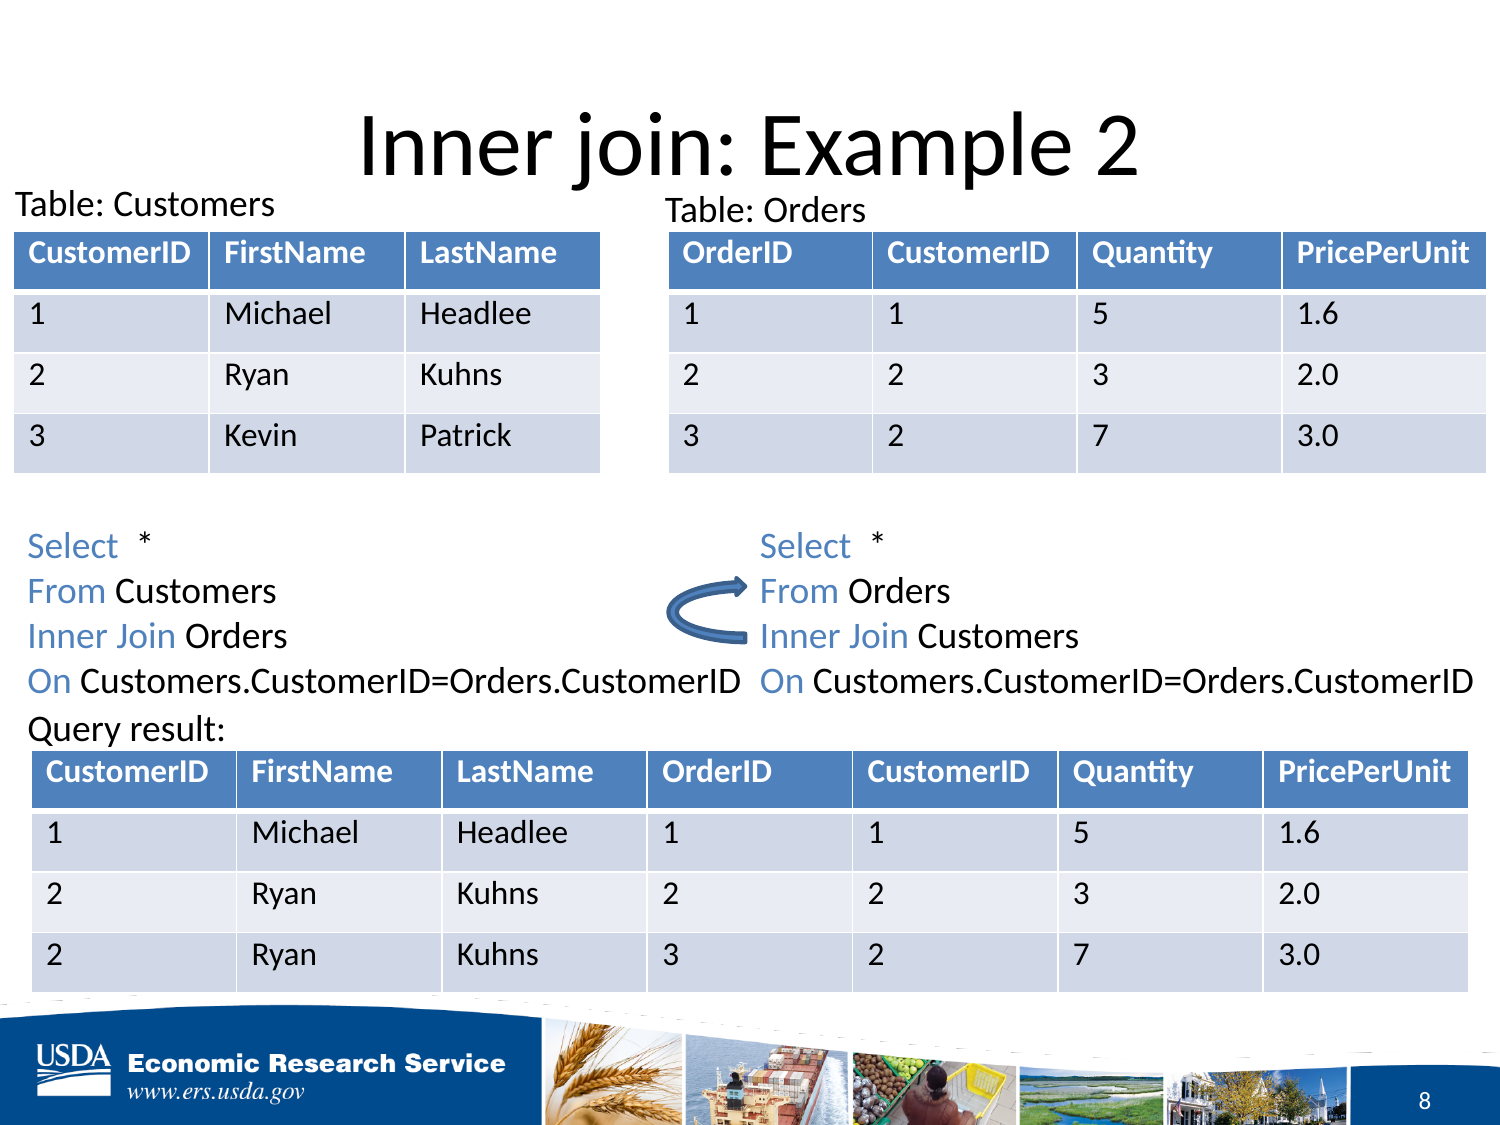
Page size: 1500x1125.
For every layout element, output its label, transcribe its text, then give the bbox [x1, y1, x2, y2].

text_box Query result: [12, 696, 338, 757]
table_cell 3 [1059, 873, 1262, 932]
table_cell Headlee [443, 814, 646, 871]
table_header CustomerID [873, 232, 1076, 289]
table_header OrderID [669, 238, 872, 289]
table_header LastName [406, 232, 600, 289]
table_cell 3 [14, 414, 208, 473]
table_header PricePerUnit [1283, 232, 1486, 289]
table_cell 3.0 [1264, 933, 1468, 992]
text_box Select * From Orders Inner Join Customers On Customers.CustomerID=Orders.CustomerID [745, 513, 1496, 709]
table_cell 5 [1078, 295, 1281, 352]
table_cell 7 [1059, 933, 1262, 992]
table_cell 7 [1078, 414, 1281, 473]
table_cell 1 [669, 295, 872, 352]
table_header CustomerID [32, 757, 236, 808]
table_cell 2 [873, 354, 1076, 413]
table_header FirstName [210, 232, 404, 289]
table_header PricePerUnit [1264, 751, 1468, 808]
table_cell 1.6 [1264, 814, 1468, 871]
table_cell 1 [648, 814, 852, 871]
table_header CustomerID [14, 232, 208, 289]
table_header Quantity [1078, 232, 1281, 289]
table_cell 3.0 [1283, 414, 1486, 473]
table_cell Kuhns [406, 354, 600, 413]
text_box Table: Customers [0, 171, 325, 232]
table_header CustomerID [853, 751, 1057, 808]
table_cell 3 [669, 414, 872, 473]
text_box Table: Orders [650, 177, 975, 238]
table_cell Kuhns [443, 933, 646, 992]
table_header FirstName [237, 751, 441, 808]
table_cell 5 [1059, 814, 1262, 871]
table_cell 1 [853, 814, 1057, 871]
table_cell 2 [873, 414, 1076, 473]
table_cell Michael [210, 295, 404, 352]
table_cell 2 [14, 354, 208, 413]
table_header LastName [443, 751, 646, 808]
table_cell Kuhns [443, 873, 646, 932]
table_cell Kevin [210, 414, 404, 473]
table_header Quantity [1059, 751, 1262, 808]
table_cell 1 [14, 295, 208, 352]
table_cell 3 [1078, 354, 1281, 413]
text_box Select * From Customers Inner Join Orders On Customers.CustomerID=Orders.CustomerID [12, 513, 745, 709]
picture [0, 974, 1500, 1125]
title Inner join: Example 2 [75, 45, 1425, 233]
table_cell Ryan [210, 354, 404, 413]
table_cell Ryan [237, 873, 441, 932]
table_cell 2 [853, 873, 1057, 932]
table_cell Patrick [406, 414, 600, 473]
table_cell 2 [669, 354, 872, 413]
table_header OrderID [648, 751, 852, 808]
table_cell Ryan [237, 933, 441, 992]
table_cell 2 [648, 873, 852, 932]
table_cell 2 [32, 933, 236, 992]
table_cell 1 [32, 814, 236, 871]
table_cell Headlee [406, 295, 600, 352]
table_cell 2 [32, 873, 236, 932]
table_cell 2.0 [1264, 873, 1468, 932]
table_cell 3 [648, 933, 852, 992]
table_cell 1 [873, 295, 1076, 352]
table_cell 2 [853, 933, 1057, 992]
table_cell Michael [237, 814, 441, 871]
table_cell 1.6 [1283, 295, 1486, 352]
table_cell 2.0 [1283, 354, 1486, 413]
text_box [666, 576, 748, 645]
